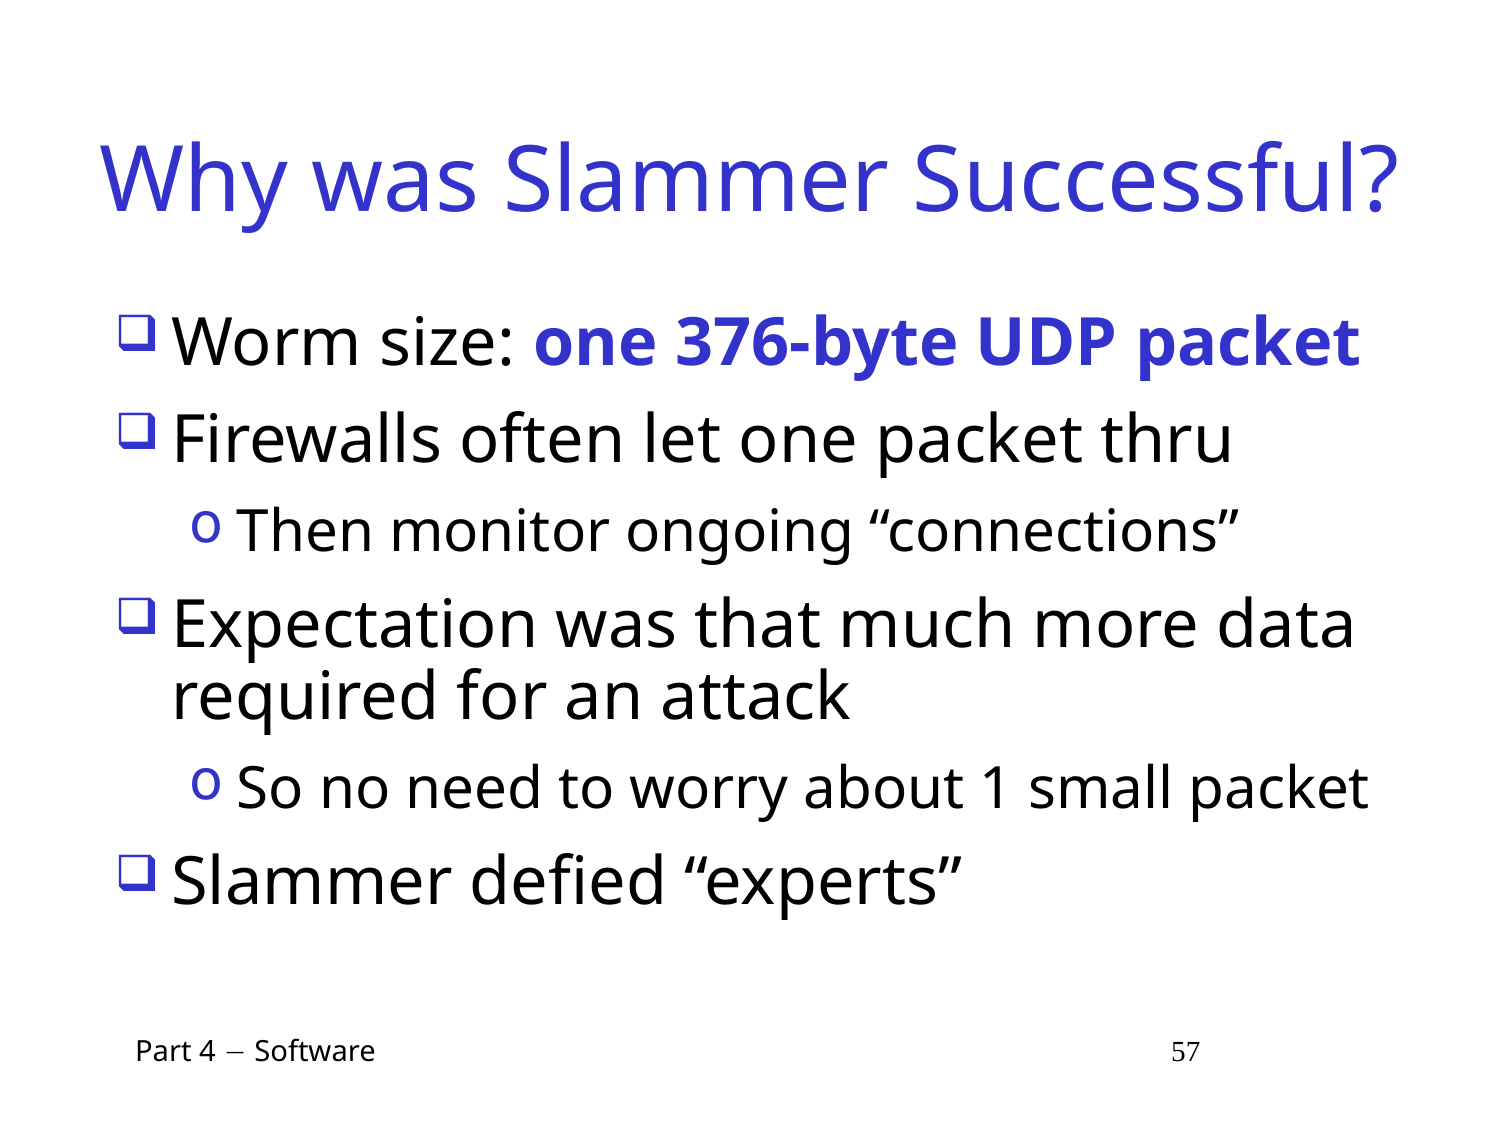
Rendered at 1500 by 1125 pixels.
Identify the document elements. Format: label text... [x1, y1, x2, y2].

list Worm size: one 376-byte UDP packet Firewalls often let one packet thru Then monitor ongoing “connections” Expectation was that much more data required for an attack So no need to worry about 1 small packet Slammer defied “experts” [99, 299, 1413, 988]
title Why was Slammer Successful? [74, 74, 1426, 276]
footer Part 4  Software 57 [112, 1024, 1401, 1101]
